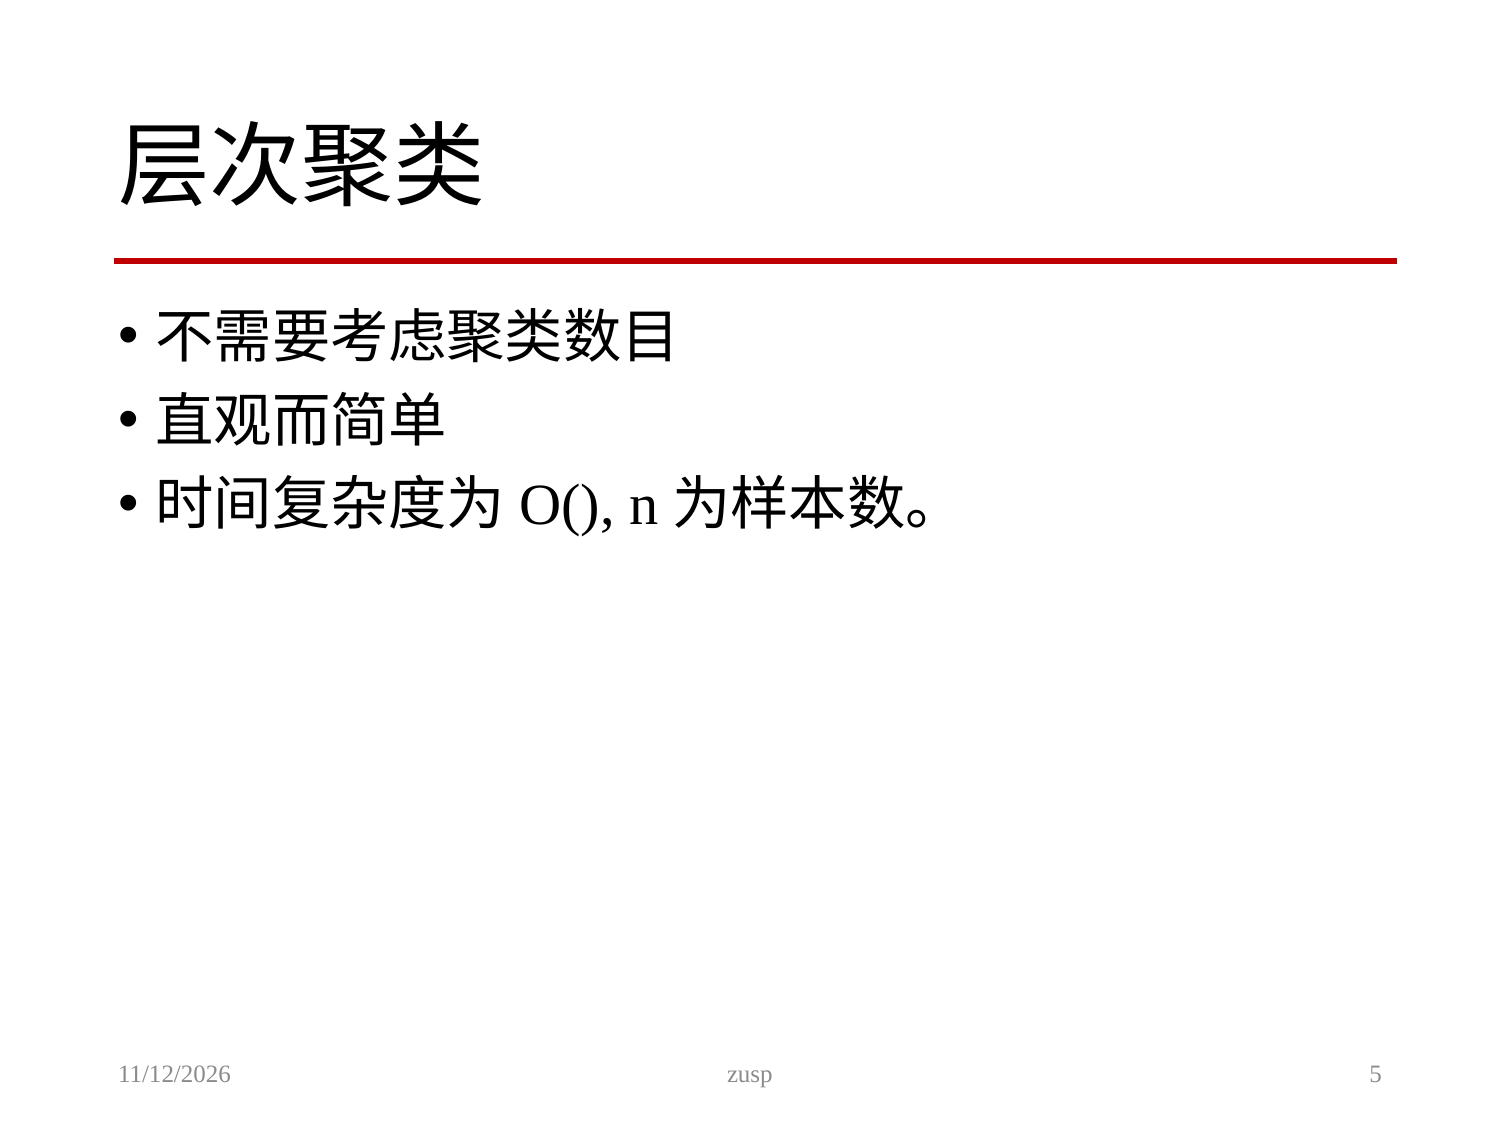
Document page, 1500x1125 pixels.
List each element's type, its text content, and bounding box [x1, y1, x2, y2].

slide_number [103, 1042, 441, 1103]
title 层次聚类 [103, 59, 1397, 278]
slide_number 5 [1059, 1042, 1397, 1103]
footer zusp [496, 1042, 1004, 1103]
